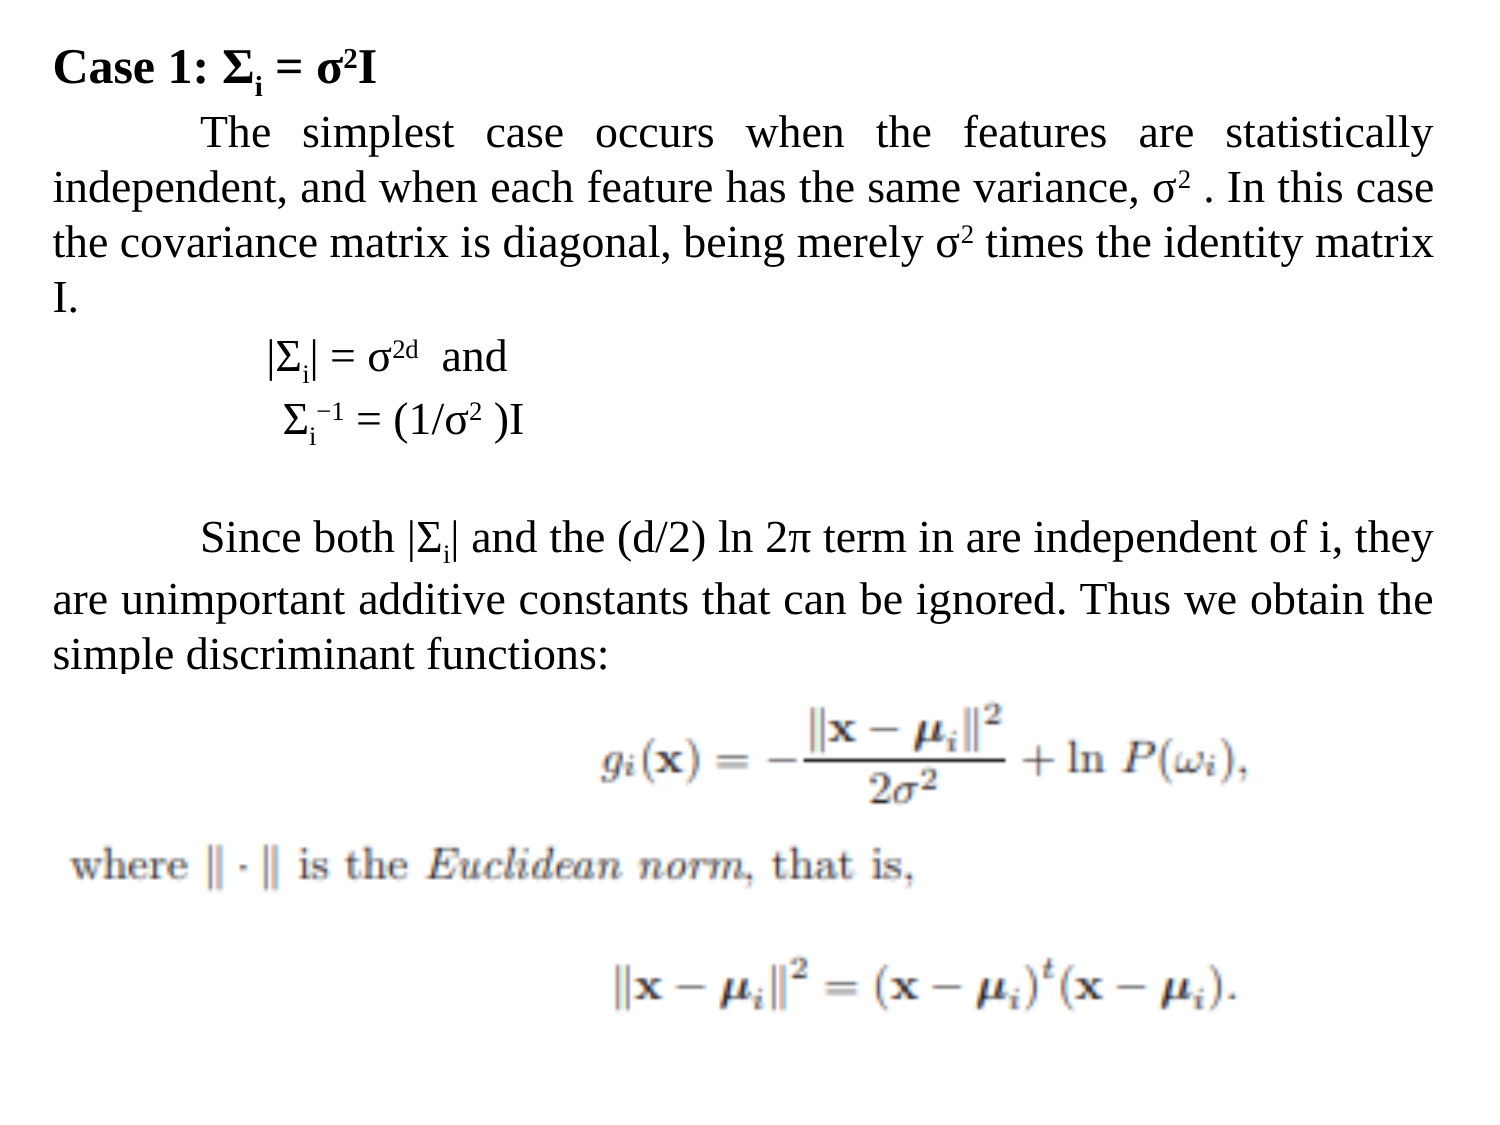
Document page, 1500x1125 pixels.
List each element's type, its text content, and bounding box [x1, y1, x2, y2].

picture [49, 674, 1438, 1038]
text_box Case 1: Σi = σ2I The simplest case occurs when the features are statistically independent, and when each feature has the same variance, σ2 . In this case the covariance matrix is diagonal, being merely σ2 times the identity matrix I. |Σi| = σ2d and Σi−1 = (1/σ2 )I Since both |Σi| and the (d/2) ln 2π term in are independent of i, they are unimportant additive constants that can be ignored. Thus we obtain the simple discriminant functions: [37, 26, 1450, 797]
